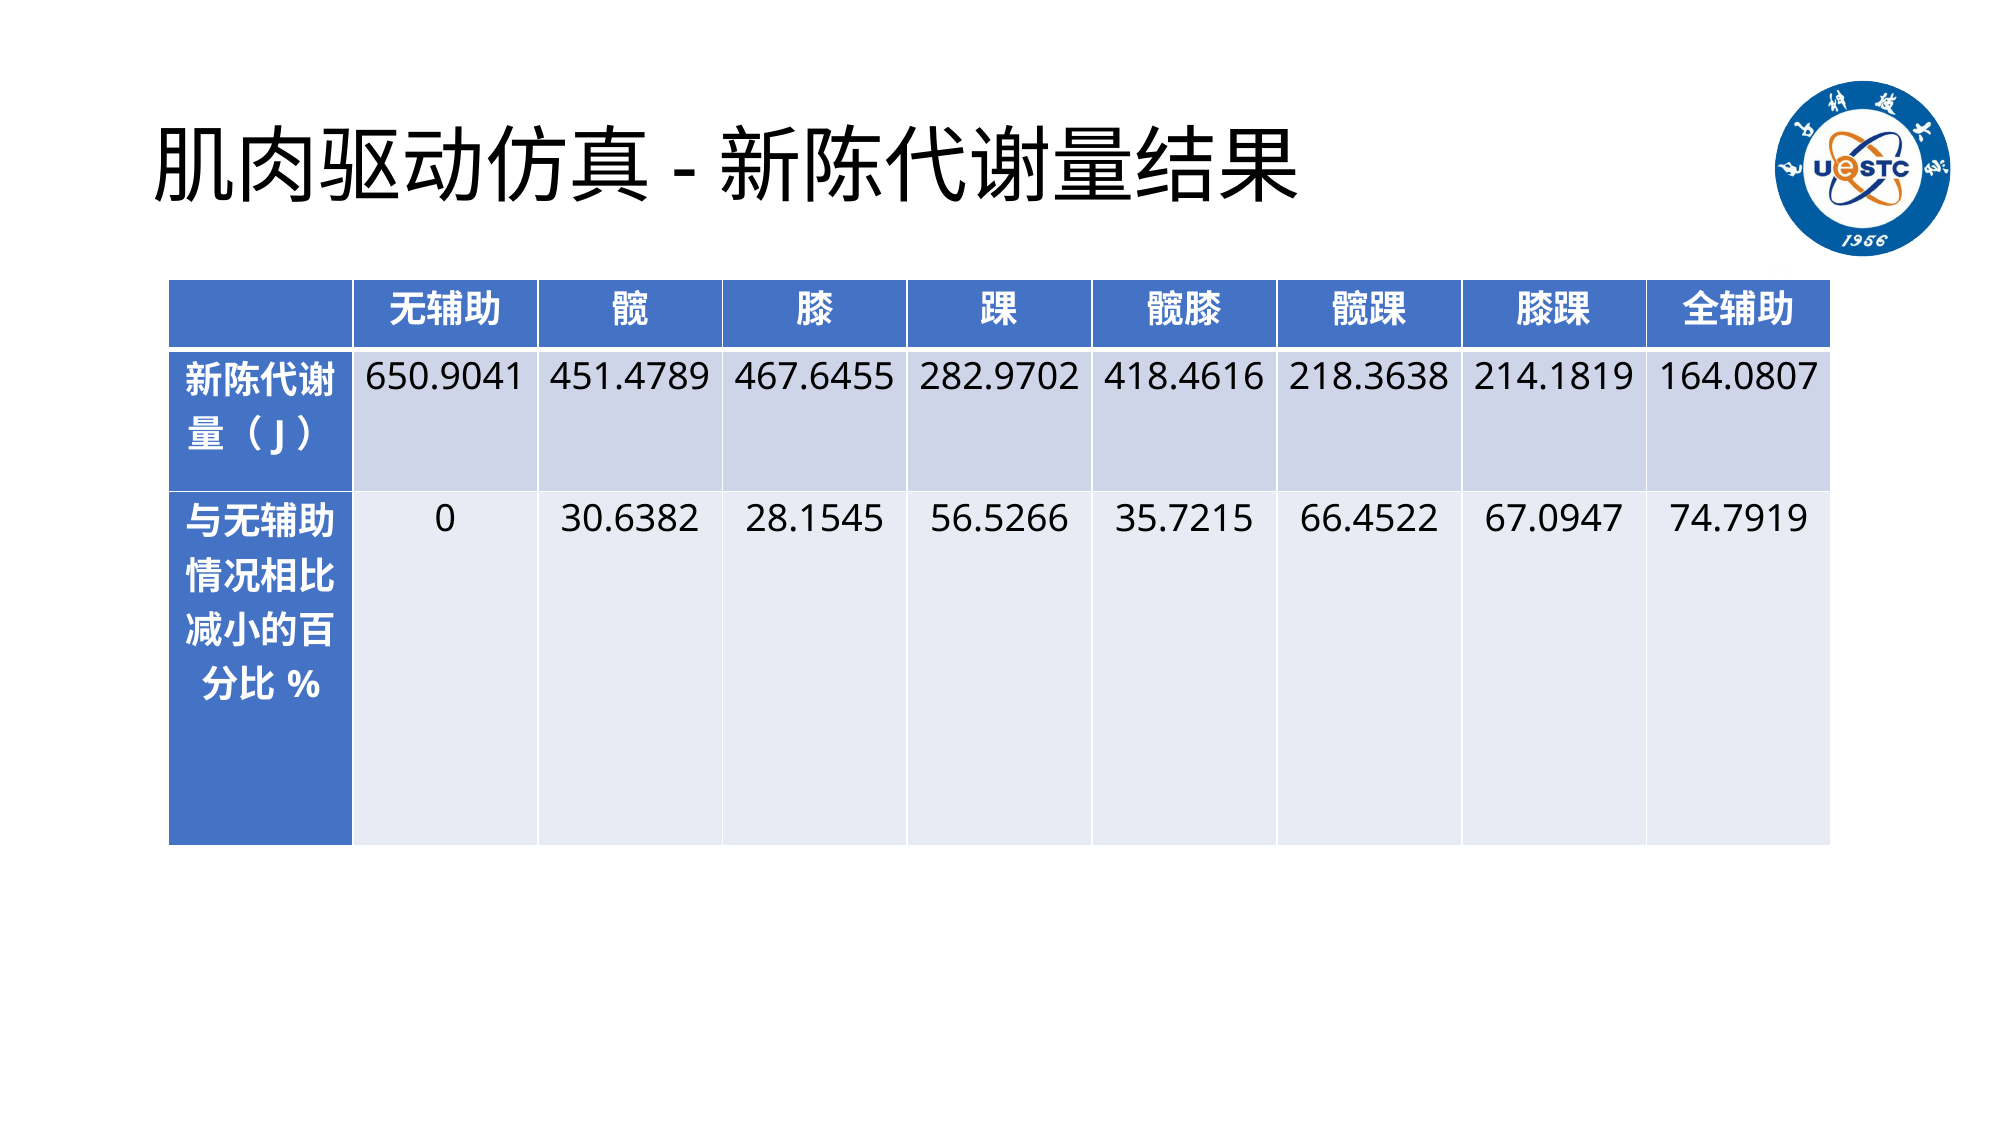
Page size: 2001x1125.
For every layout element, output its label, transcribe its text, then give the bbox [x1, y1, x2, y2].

table_cell 35.7215 [1093, 492, 1276, 845]
table_cell 56.5266 [908, 492, 1091, 845]
table_header 全辅助 [1647, 280, 1830, 347]
table_cell 74.7919 [1647, 492, 1830, 845]
title 肌肉驱动仿真-新陈代谢量结果 [137, 59, 1745, 278]
table_cell 与无辅助情况相比减小的百分比% [169, 492, 352, 845]
table_cell 418.4616 [1093, 352, 1276, 491]
table_cell 30.6382 [539, 492, 722, 845]
table_cell 67.0947 [1463, 492, 1646, 845]
table_header 踝 [908, 280, 1091, 347]
table_cell 451.4789 [539, 352, 722, 491]
table_header 髋膝 [1093, 280, 1276, 347]
table_cell 66.4522 [1278, 492, 1461, 845]
table_header 髋 [539, 280, 722, 347]
table_cell 650.9041 [354, 352, 537, 491]
table_cell 28.1545 [723, 492, 906, 845]
table_header [169, 280, 352, 347]
table_cell 新陈代谢量（J） [169, 352, 352, 491]
table_cell 282.9702 [908, 352, 1091, 491]
table_header 膝 [723, 280, 906, 347]
picture [1745, 51, 1980, 286]
table_cell 467.6455 [723, 352, 906, 491]
table_header 髋踝 [1278, 280, 1461, 347]
table_cell 218.3638 [1278, 352, 1461, 491]
table_cell 214.1819 [1463, 352, 1646, 491]
table_cell 0 [354, 492, 537, 845]
table_header 无辅助 [354, 280, 537, 347]
table_header 膝踝 [1463, 280, 1646, 347]
table_cell 164.0807 [1647, 352, 1830, 491]
